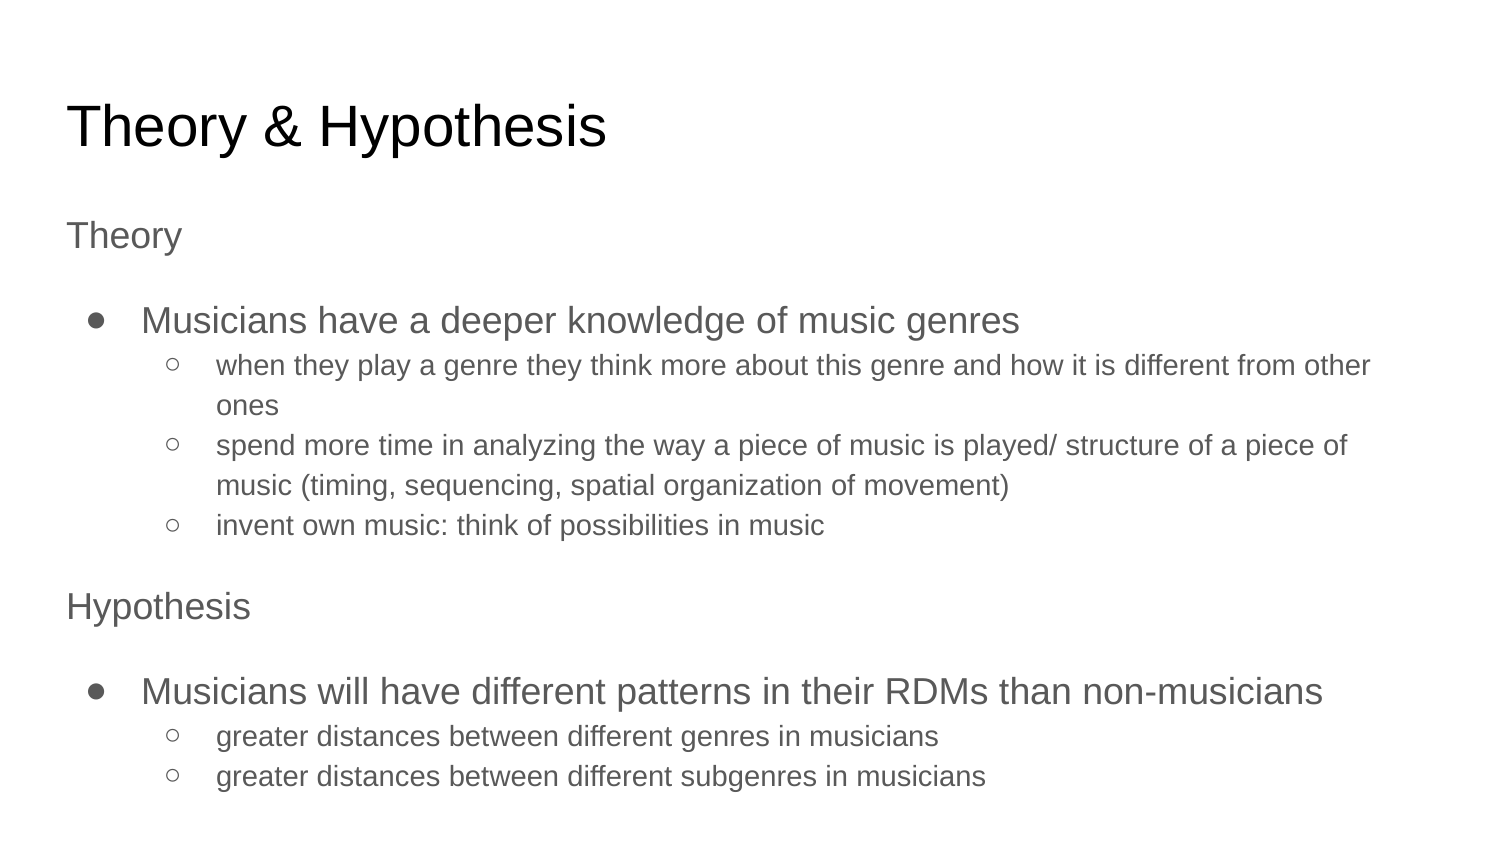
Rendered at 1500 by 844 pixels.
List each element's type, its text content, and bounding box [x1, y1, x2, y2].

title Theory & Hypothesis [51, 72, 1449, 167]
list Theory Musicians have a deeper knowledge of music genres when they play a genre they think more about this genre and how it is different from other ones spend more time in analyzing the way a piece of music is played/ structure of a piece of music (timing, sequencing, spatial organization of movement) invent own music: think of possibilities in music Hypothesis Musicians will have different patterns in their RDMs than non-musicians greater distances between different genres in musicians greater distances between different subgenres in musicians [51, 189, 1449, 750]
